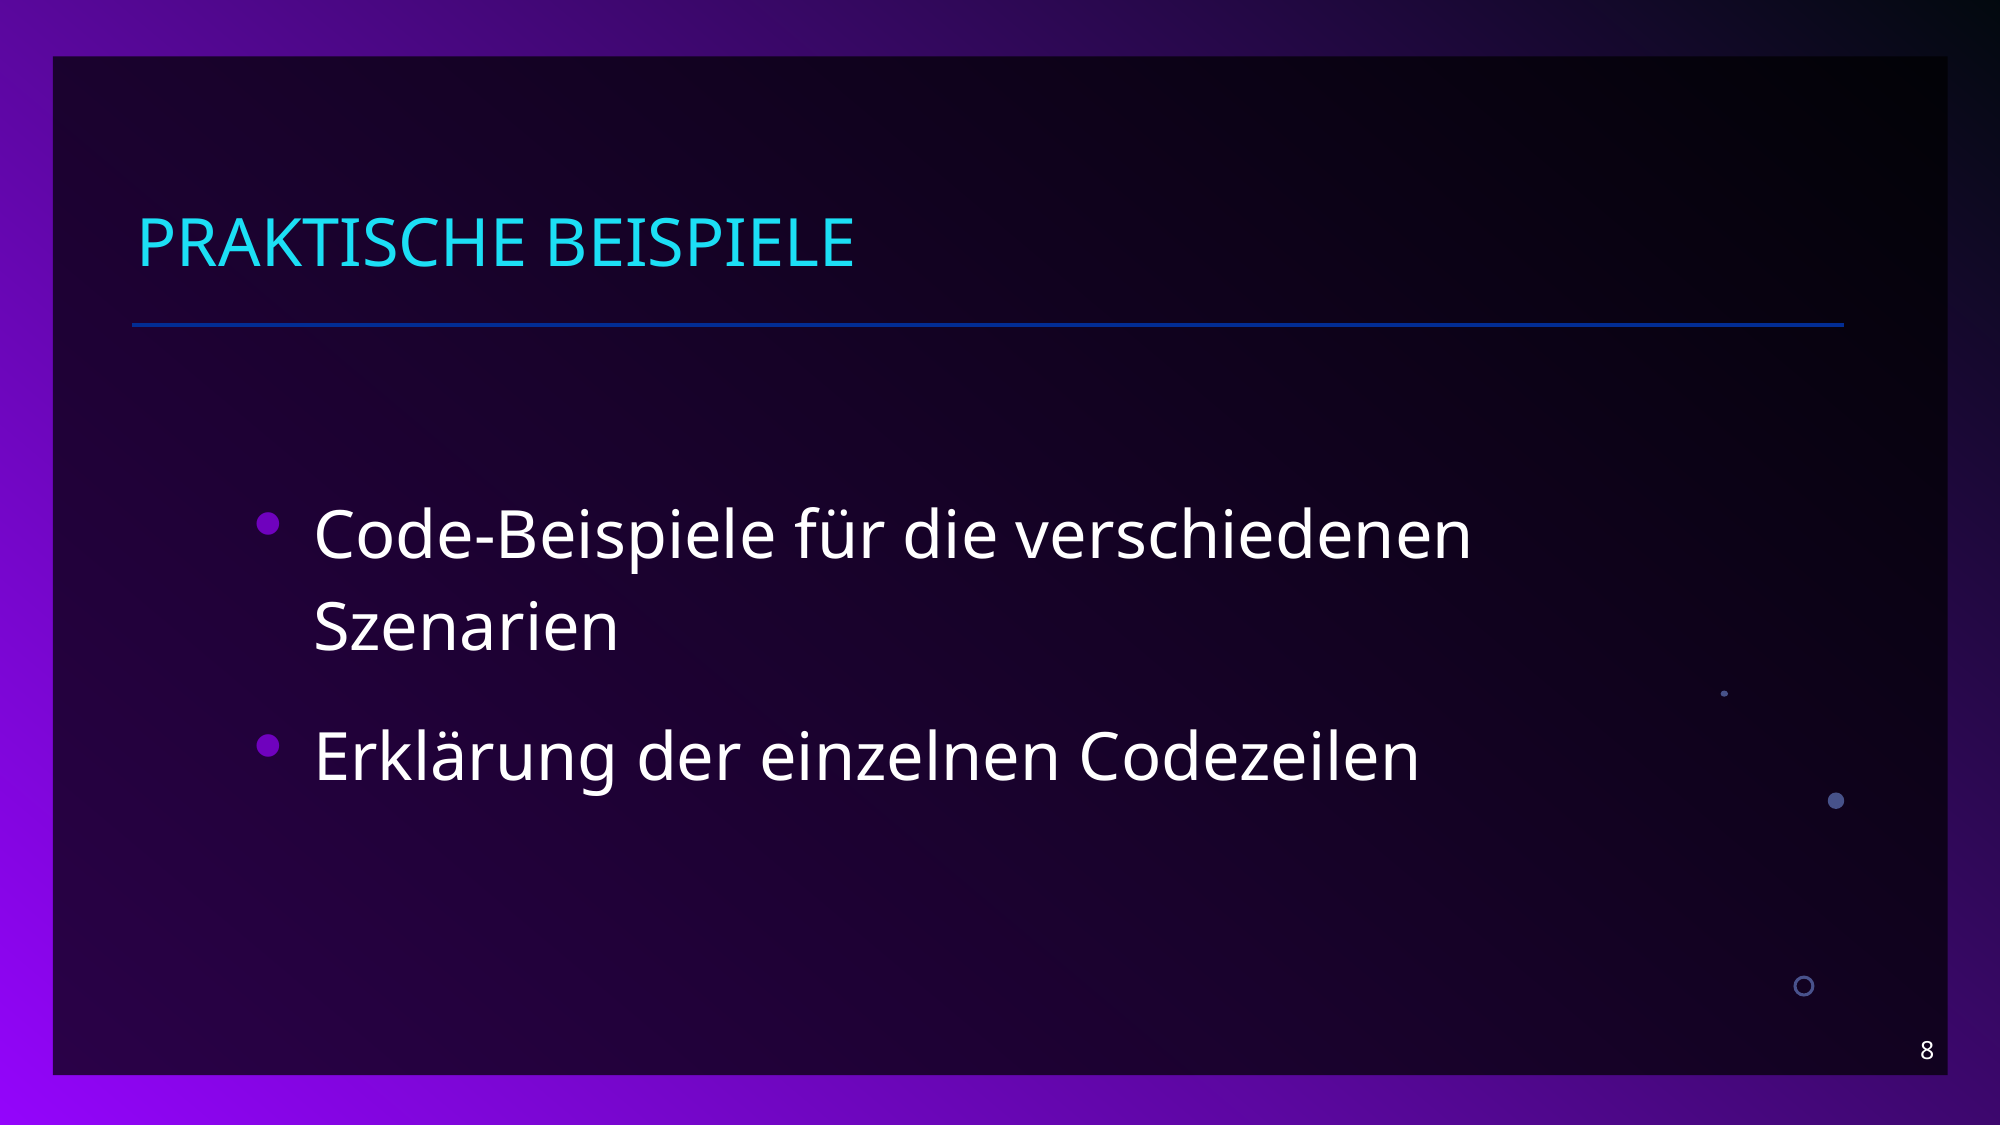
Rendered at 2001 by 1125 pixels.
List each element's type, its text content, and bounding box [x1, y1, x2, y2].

list Code-Beispiele für die verschiedenen Szenarien Erklärung der einzelnen Codezeilen [241, 472, 1557, 831]
slide_number 8 [1499, 1021, 1950, 1082]
title Praktische beispiele [121, 70, 1845, 289]
